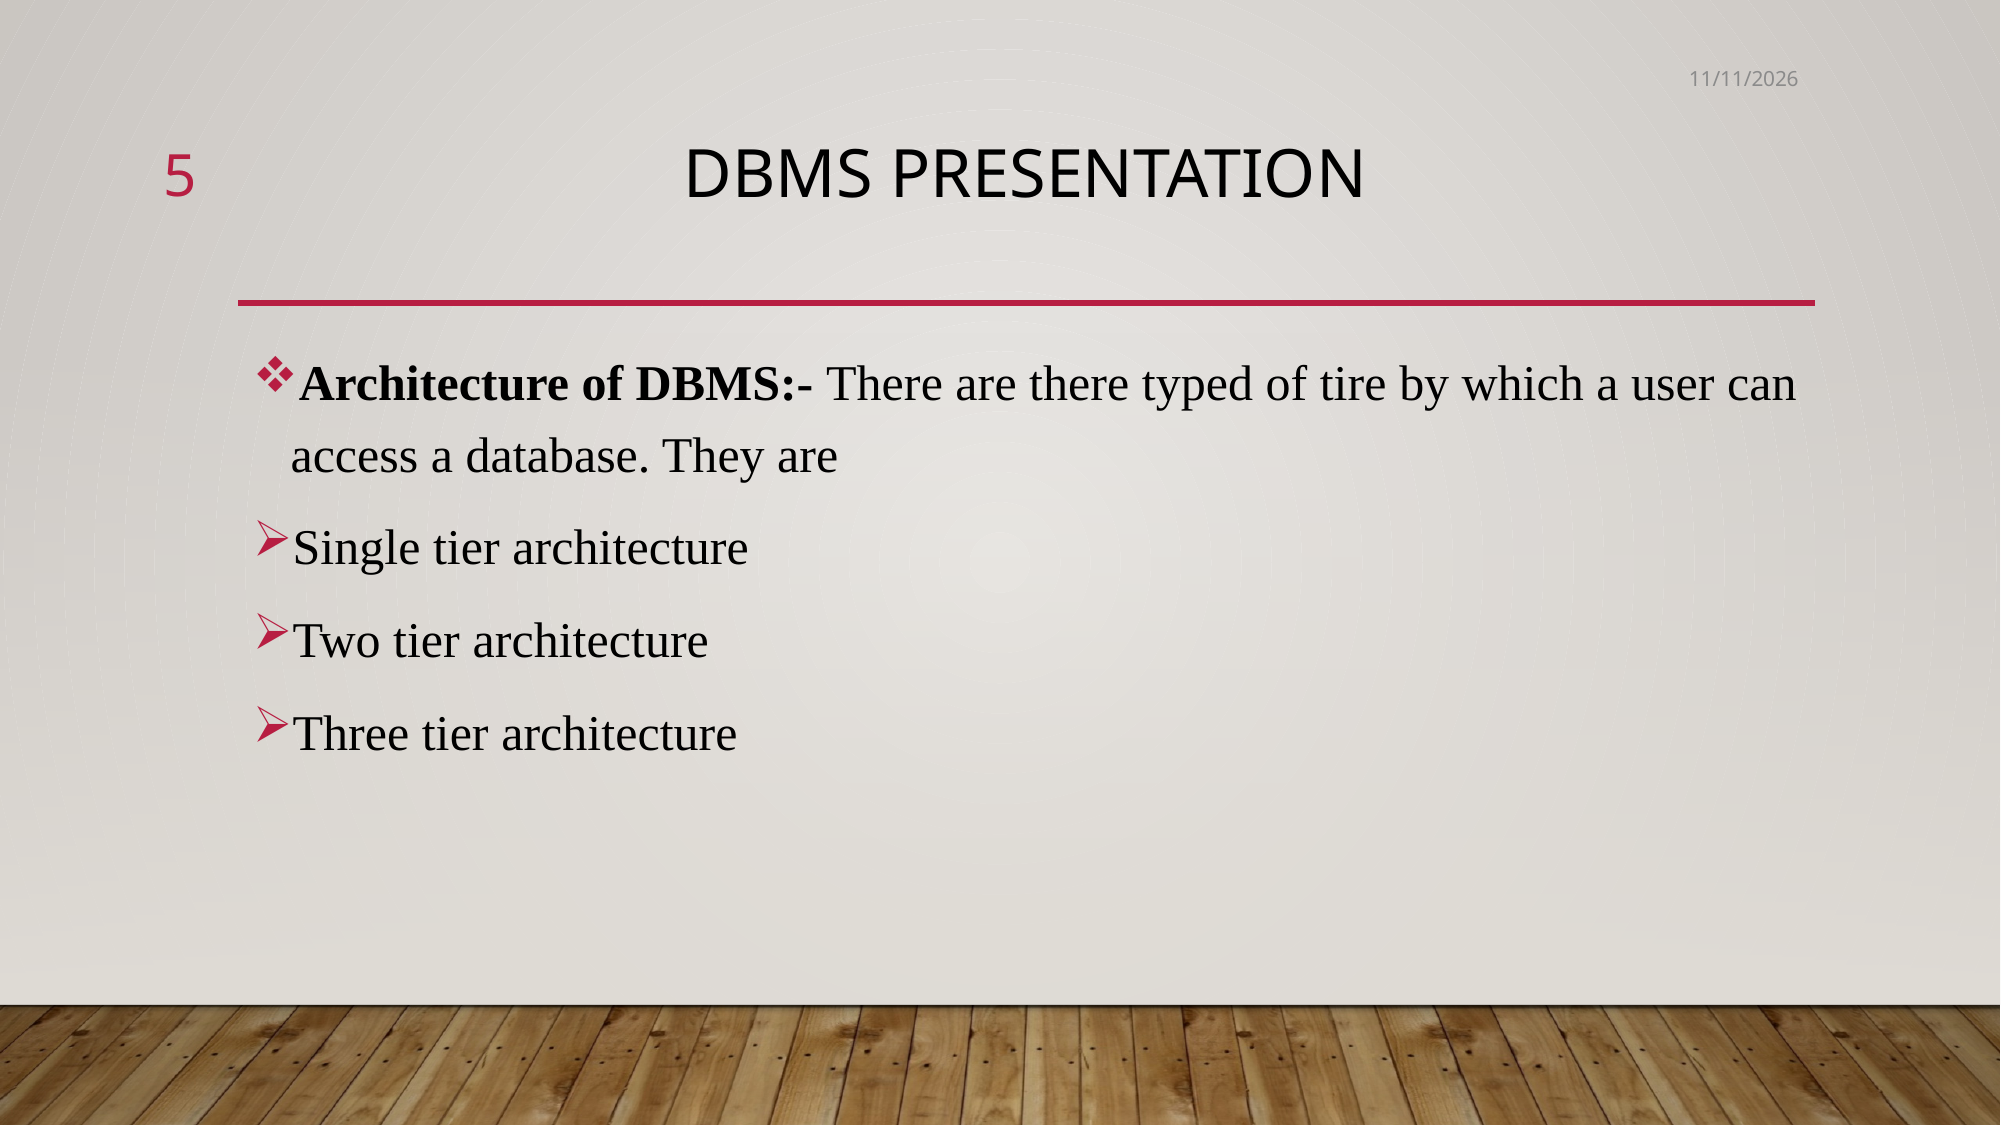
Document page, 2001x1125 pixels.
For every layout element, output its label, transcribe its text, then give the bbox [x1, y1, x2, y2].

slide_number 5 [78, 131, 212, 214]
title DBMS Presentation [238, 131, 1814, 305]
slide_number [1239, 54, 1814, 105]
list Architecture of DBMS:- There are there typed of tire by which a user can access a database. They are Single tier architecture Two tier architecture Three tier architecture [238, 330, 1814, 897]
picture [0, 1005, 2000, 1125]
